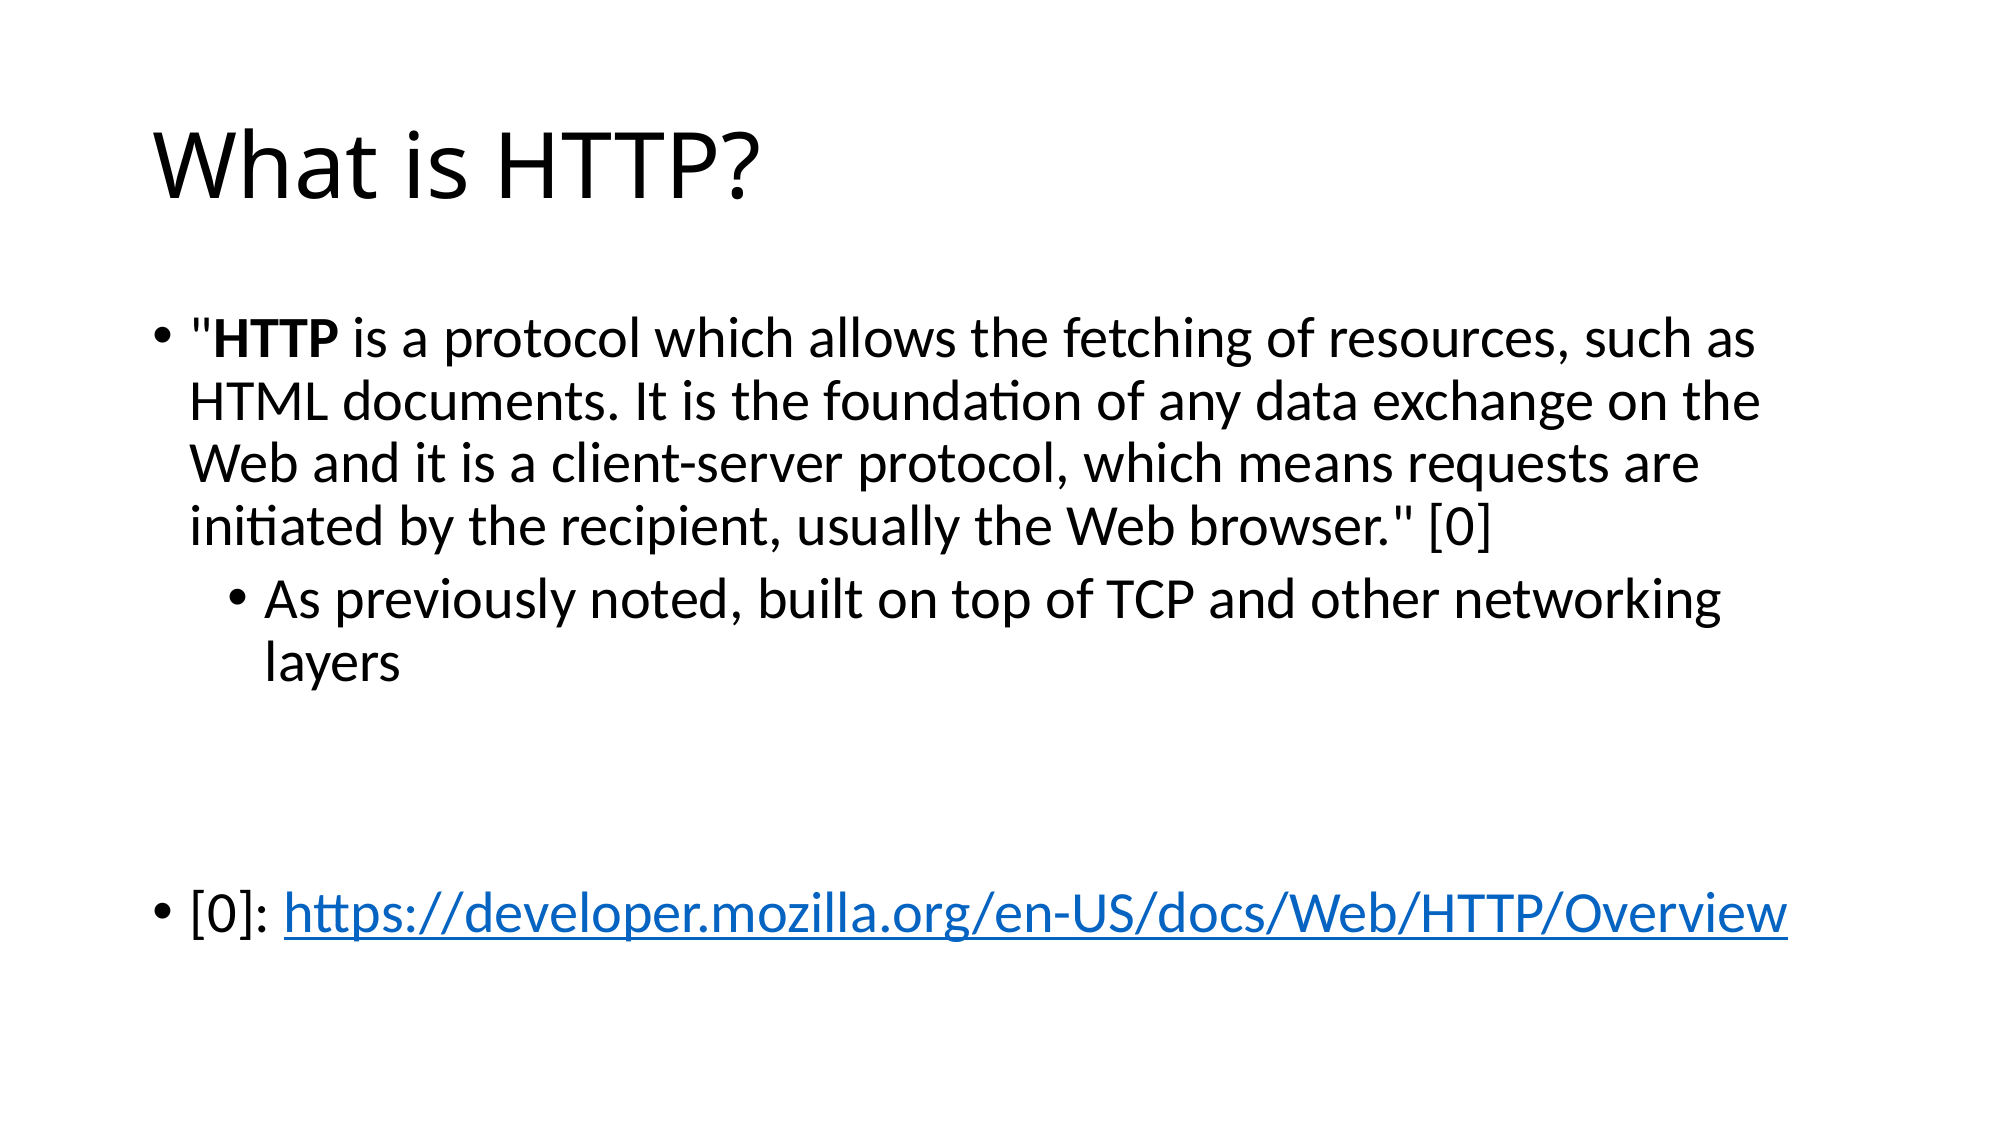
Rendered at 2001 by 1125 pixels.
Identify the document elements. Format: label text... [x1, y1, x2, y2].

list "HTTP is a protocol which allows the fetching of resources, such as HTML documents. It is the foundation of any data exchange on the Web and it is a client-server protocol, which means requests are initiated by the recipient, usually the Web browser." [0] As previously noted, built on top of TCP and other networking layers [0]: https://developer.mozilla.org/en-US/docs/Web/HTTP/Overview [137, 299, 1863, 1014]
title What is HTTP? [137, 59, 1863, 278]
